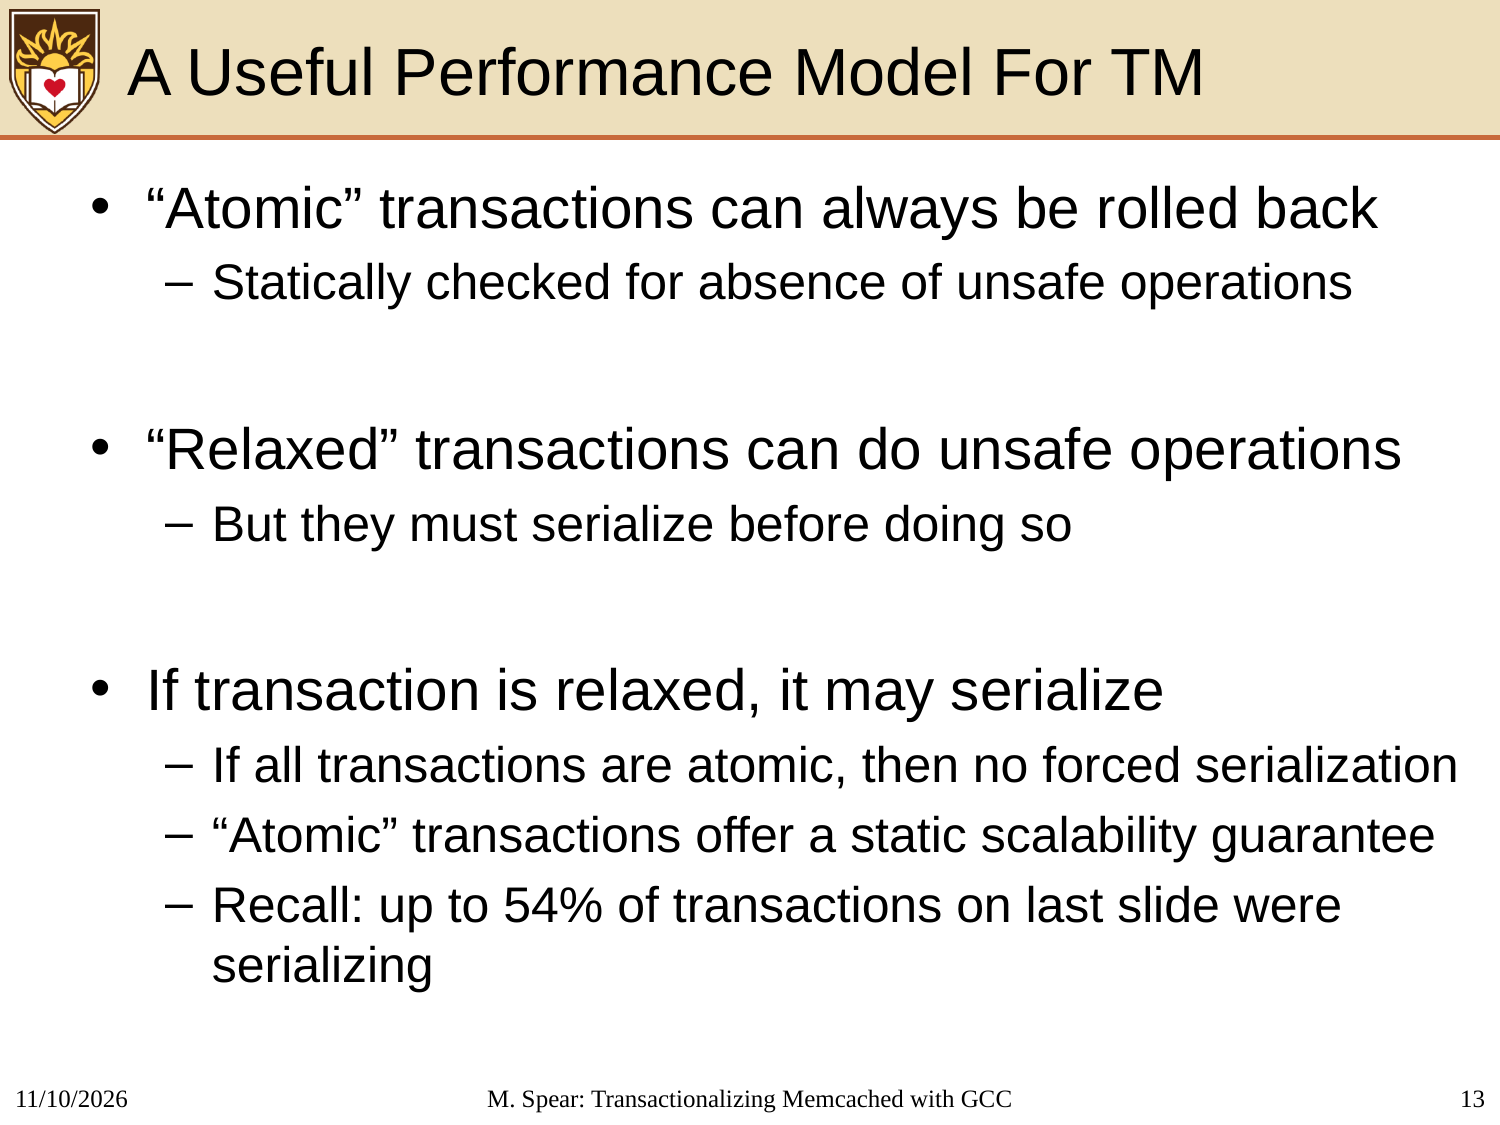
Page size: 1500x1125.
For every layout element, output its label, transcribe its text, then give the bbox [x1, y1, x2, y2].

slide_number 13 [1325, 1074, 1500, 1125]
footer M. Spear: Transactionalizing Memcached with GCC [175, 1074, 1325, 1125]
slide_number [0, 1074, 175, 1125]
picture [9, 9, 100, 134]
list “Atomic” transactions can always be rolled back Statically checked for absence of unsafe operations “Relaxed” transactions can do unsafe operations But they must serialize before doing so If transaction is relaxed, it may serialize If all transactions are atomic, then no forced serialization “Atomic” transactions offer a static scalability guarantee Recall: up to 54% of transactions on last slide were serializing [74, 162, 1487, 1063]
title A Useful Performance Model For TM [112, 0, 1500, 138]
